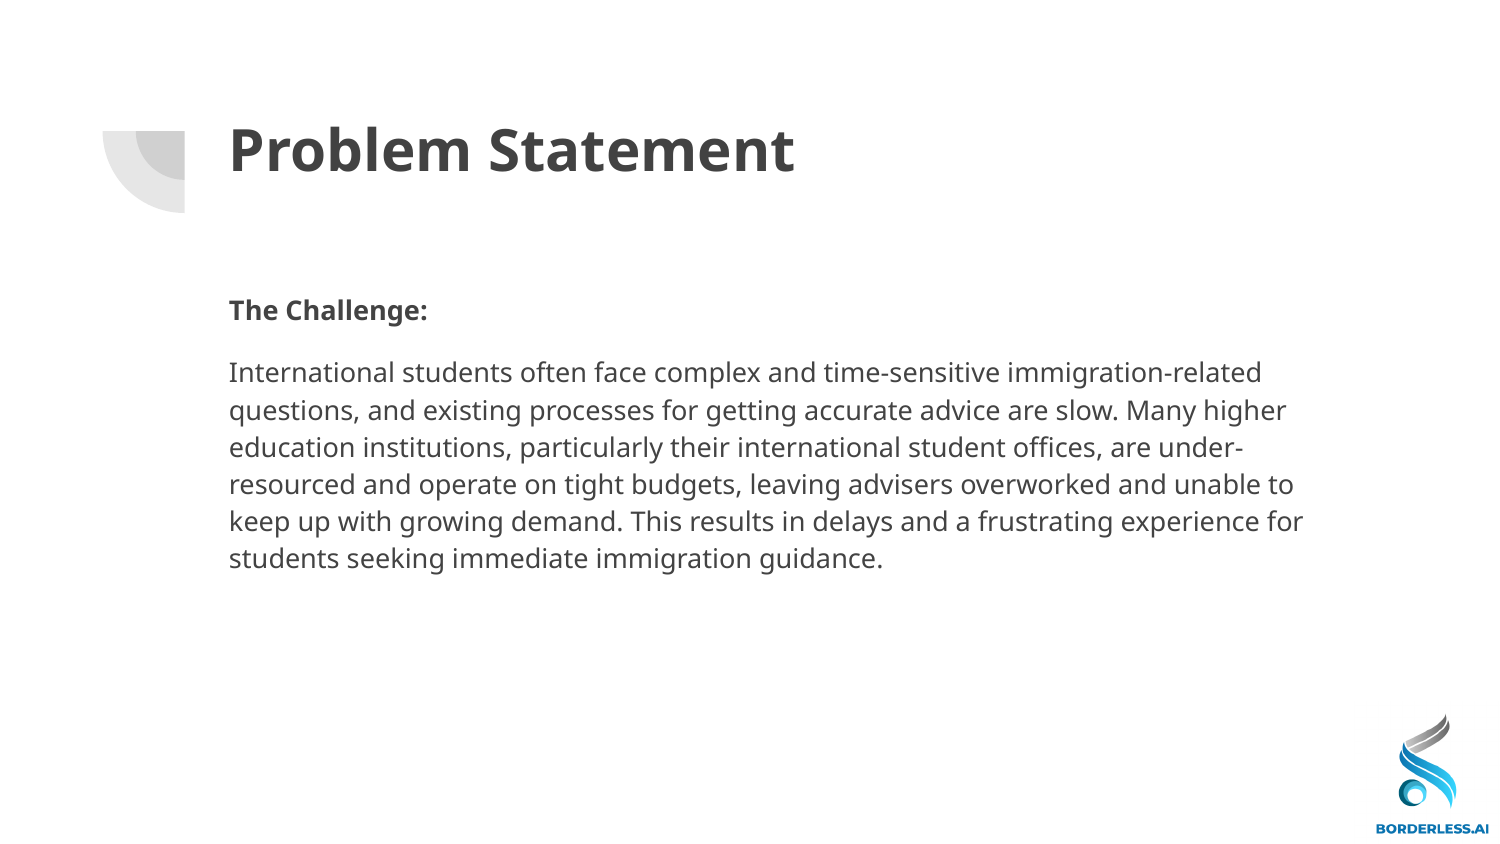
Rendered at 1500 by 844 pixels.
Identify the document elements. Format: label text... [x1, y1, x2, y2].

title Problem Statement [213, 98, 1368, 263]
list The Challenge: International students often face complex and time-sensitive immigration-related questions, and existing processes for getting accurate advice are slow. Many higher education institutions, particularly their international student offices, are under-resourced and operate on tight budgets, leaving advisers overworked and unable to keep up with growing demand. This results in delays and a frustrating experience for students seeking immediate immigration guidance. [213, 273, 1368, 691]
picture [1354, 701, 1500, 844]
